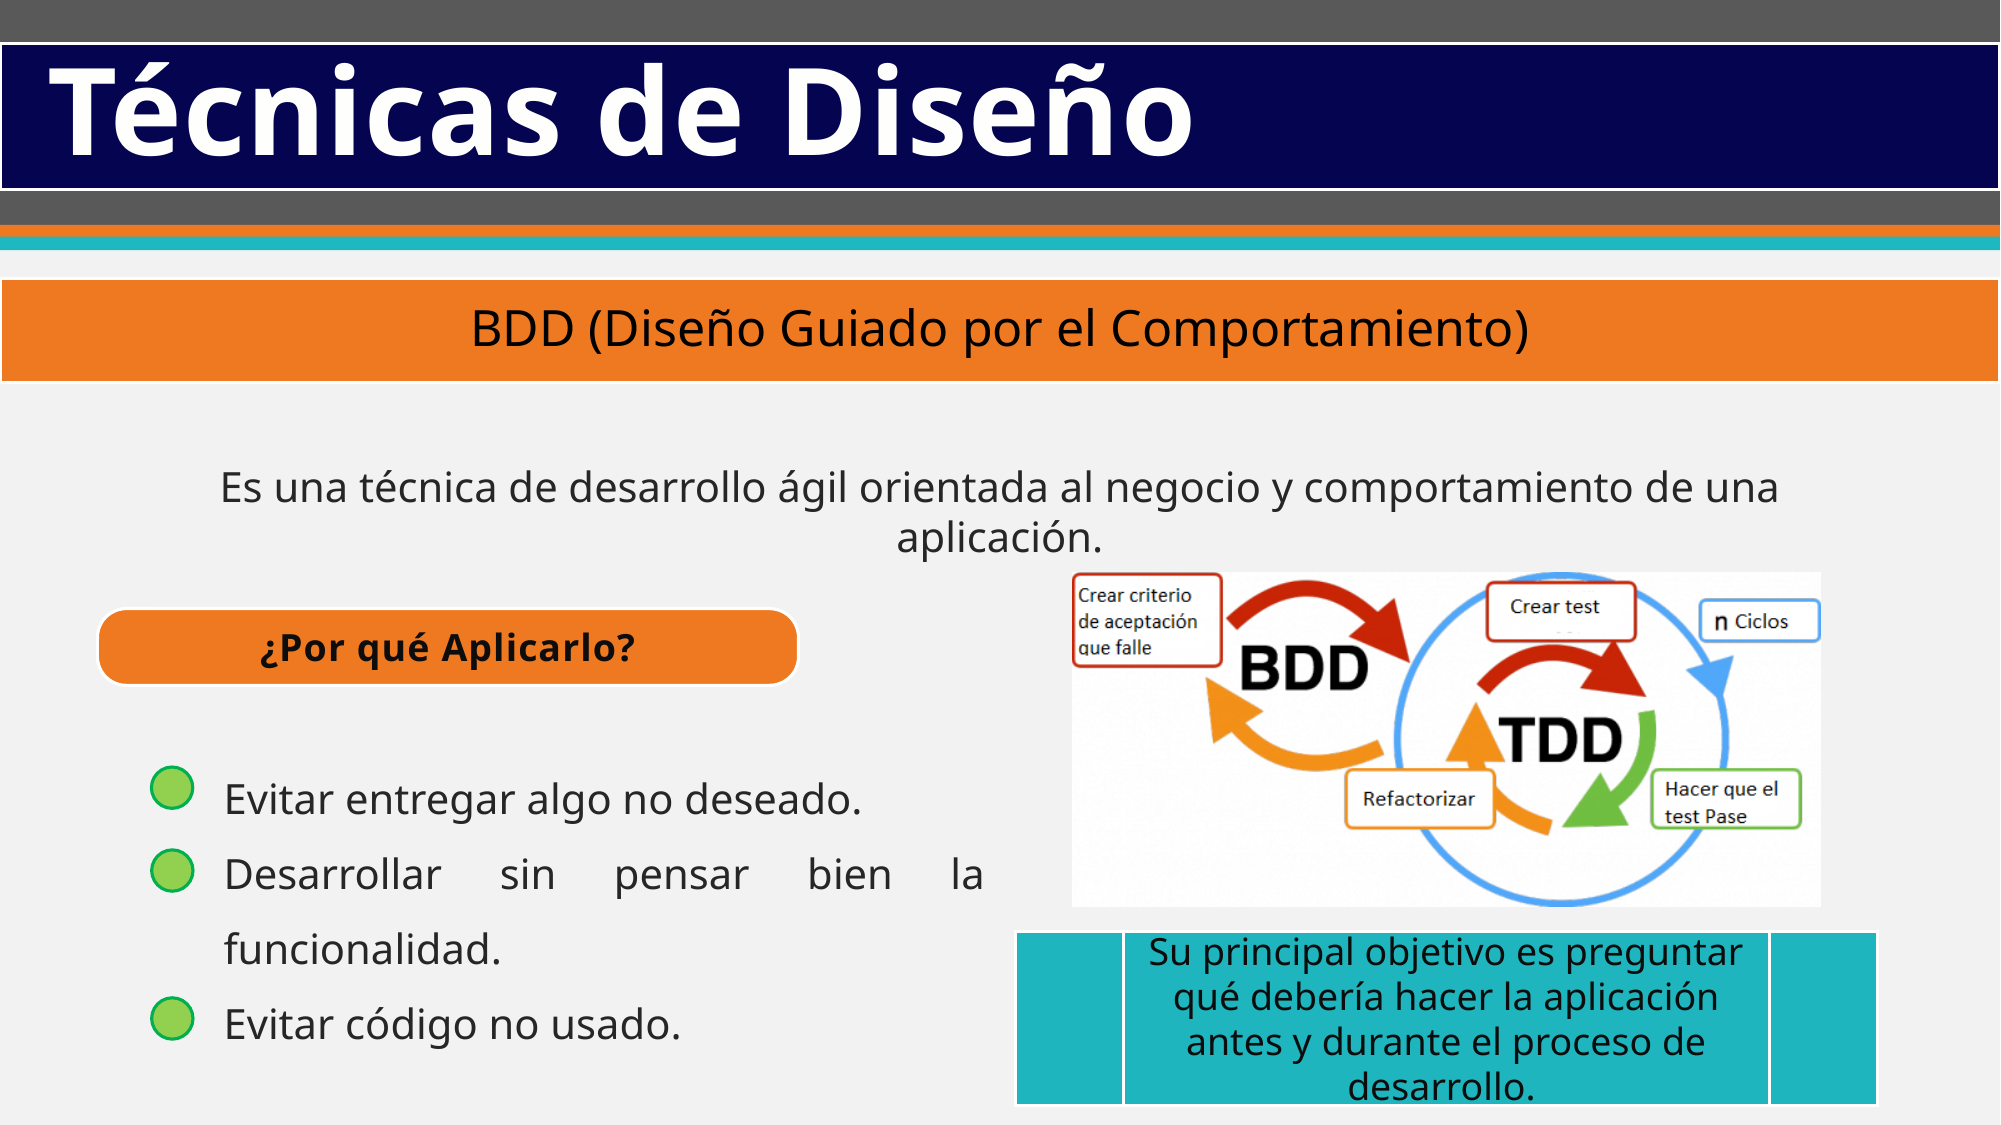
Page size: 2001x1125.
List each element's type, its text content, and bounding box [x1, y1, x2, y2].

text_box [150, 848, 195, 893]
text_box [149, 765, 195, 810]
text_box Evitar entregar algo no deseado. Desarrollar sin pensar bien la funcionalidad. Evitar código no usado. [208, 740, 1000, 1055]
text_box ¿Por qué Aplicarlo? [95, 606, 801, 687]
text_box Es una técnica de desarrollo ágil orientada al negocio y comportamiento de una aplicación. [97, 453, 1903, 569]
text_box Su principal objetivo es preguntar qué debería hacer la aplicación antes y durante el proceso de desarrollo. [1014, 930, 1879, 1107]
text_box BDD (Diseño Guiado por el Comportamiento) [0, 277, 2000, 384]
text_box [150, 996, 195, 1041]
picture [1072, 572, 1821, 907]
title Técnicas de Diseño [0, 42, 2000, 191]
